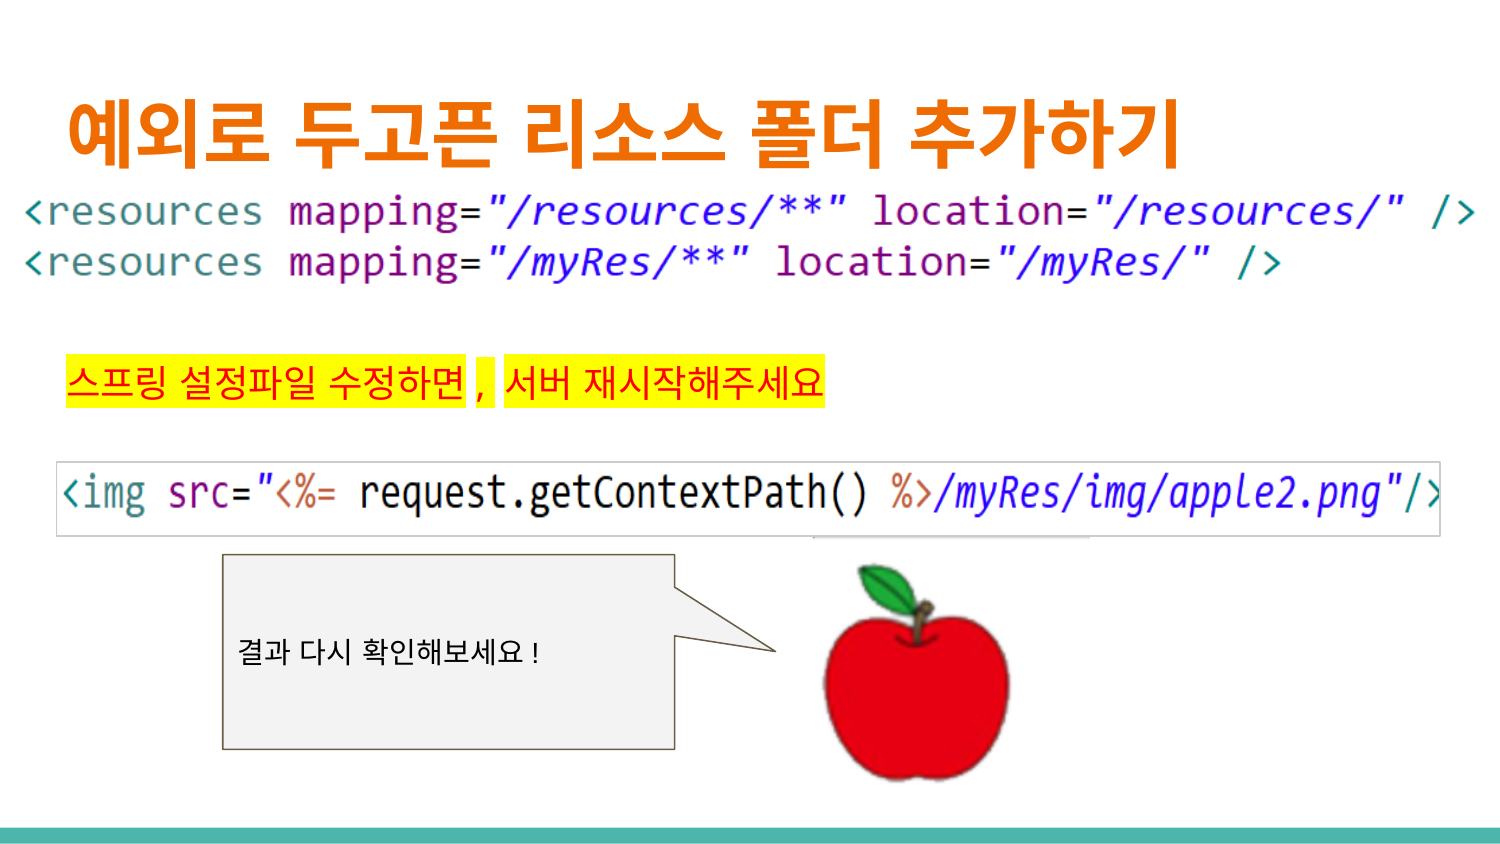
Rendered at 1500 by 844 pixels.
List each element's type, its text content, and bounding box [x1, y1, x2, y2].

text_box 결과 다시 확인해보세요! [222, 554, 776, 750]
picture [18, 188, 1490, 288]
list 스프링 설정파일 수정하면, 서버 재시작해주세요 [51, 338, 1449, 750]
picture [57, 462, 1440, 814]
title 예외로 두고픈 리소스 폴더 추가하기 [51, 72, 1449, 187]
